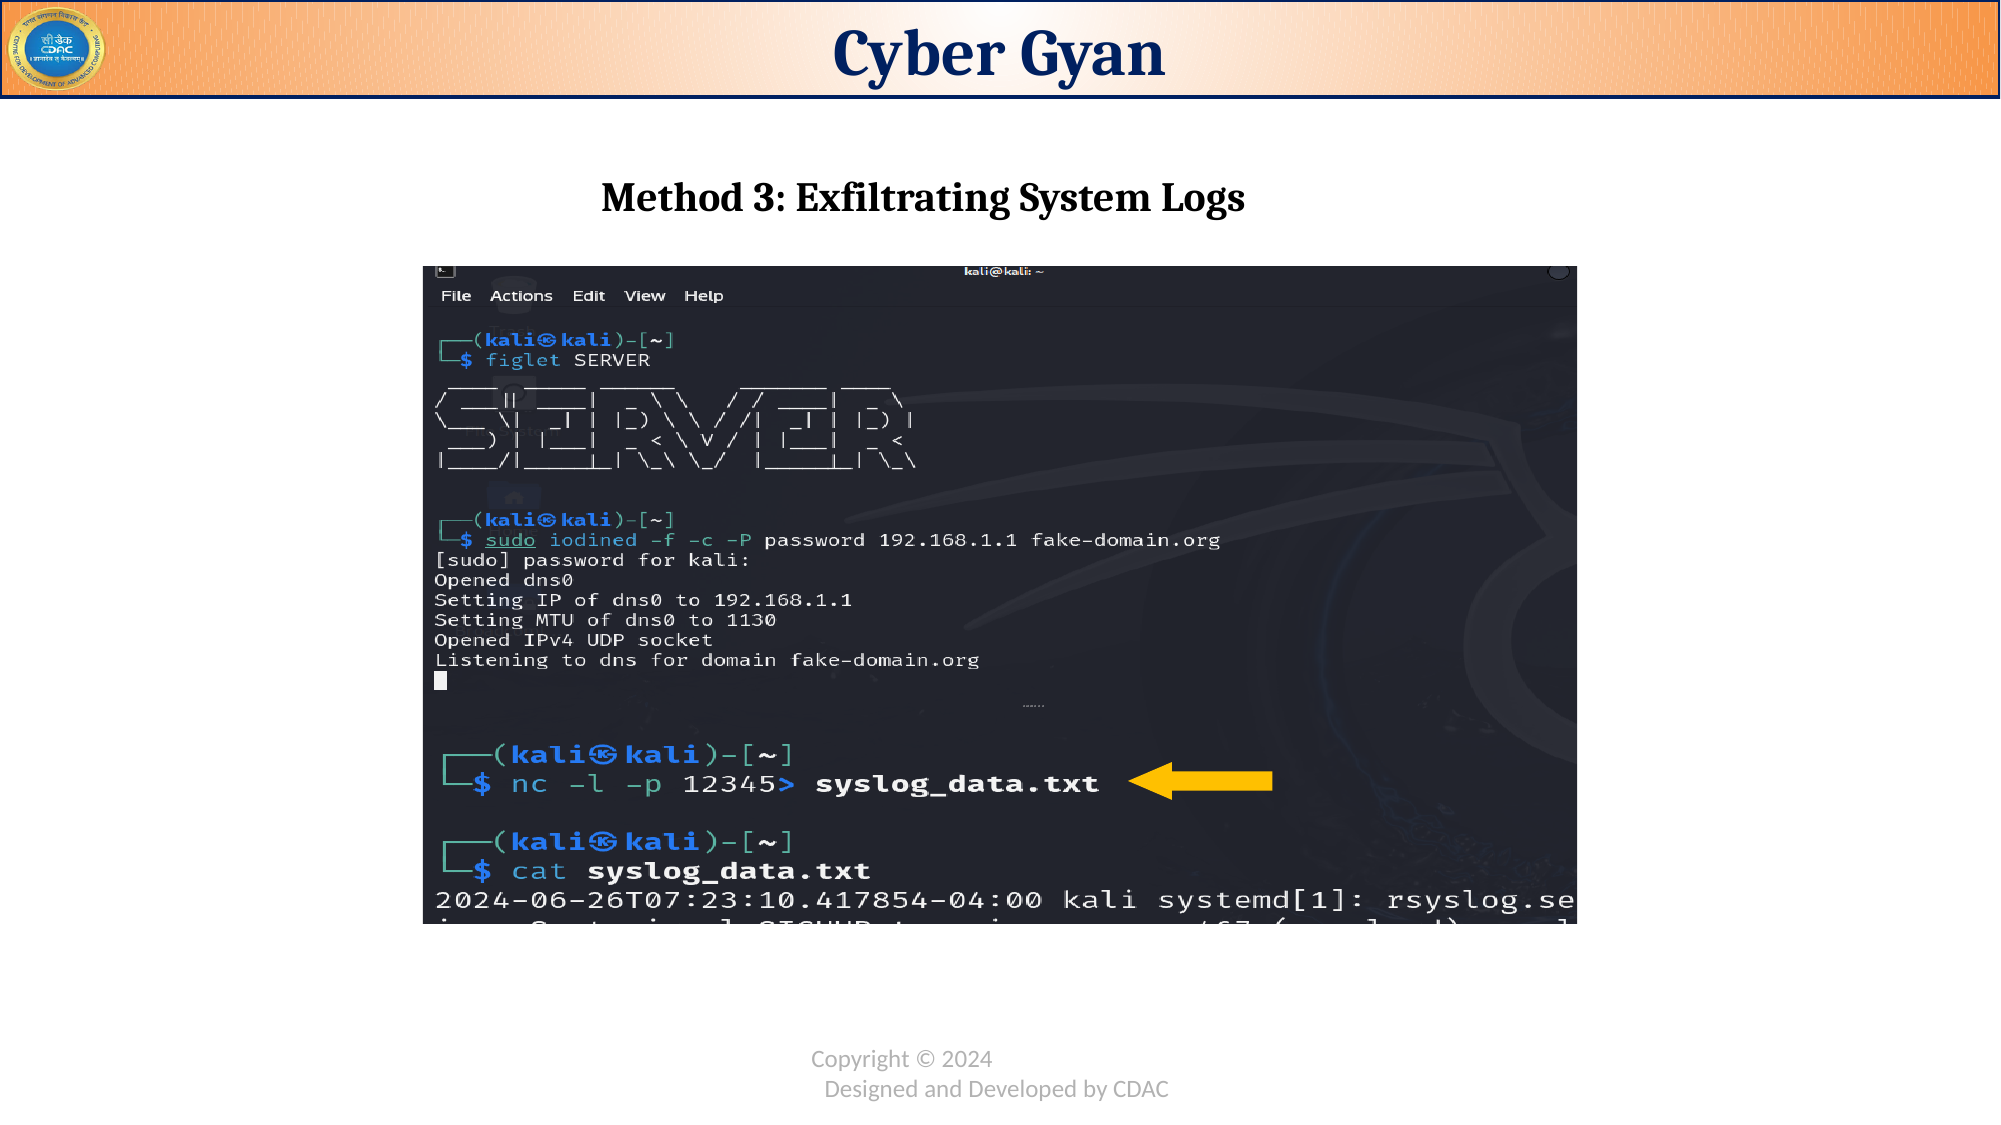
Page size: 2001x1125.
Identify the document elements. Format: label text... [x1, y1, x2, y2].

text_box Method 3: Exfiltrating System Logs [586, 137, 1590, 227]
picture [422, 266, 1578, 924]
picture [5, 6, 106, 91]
footer Copyright © 2024 Designed and Developed by CDAC [683, 1042, 1317, 1103]
